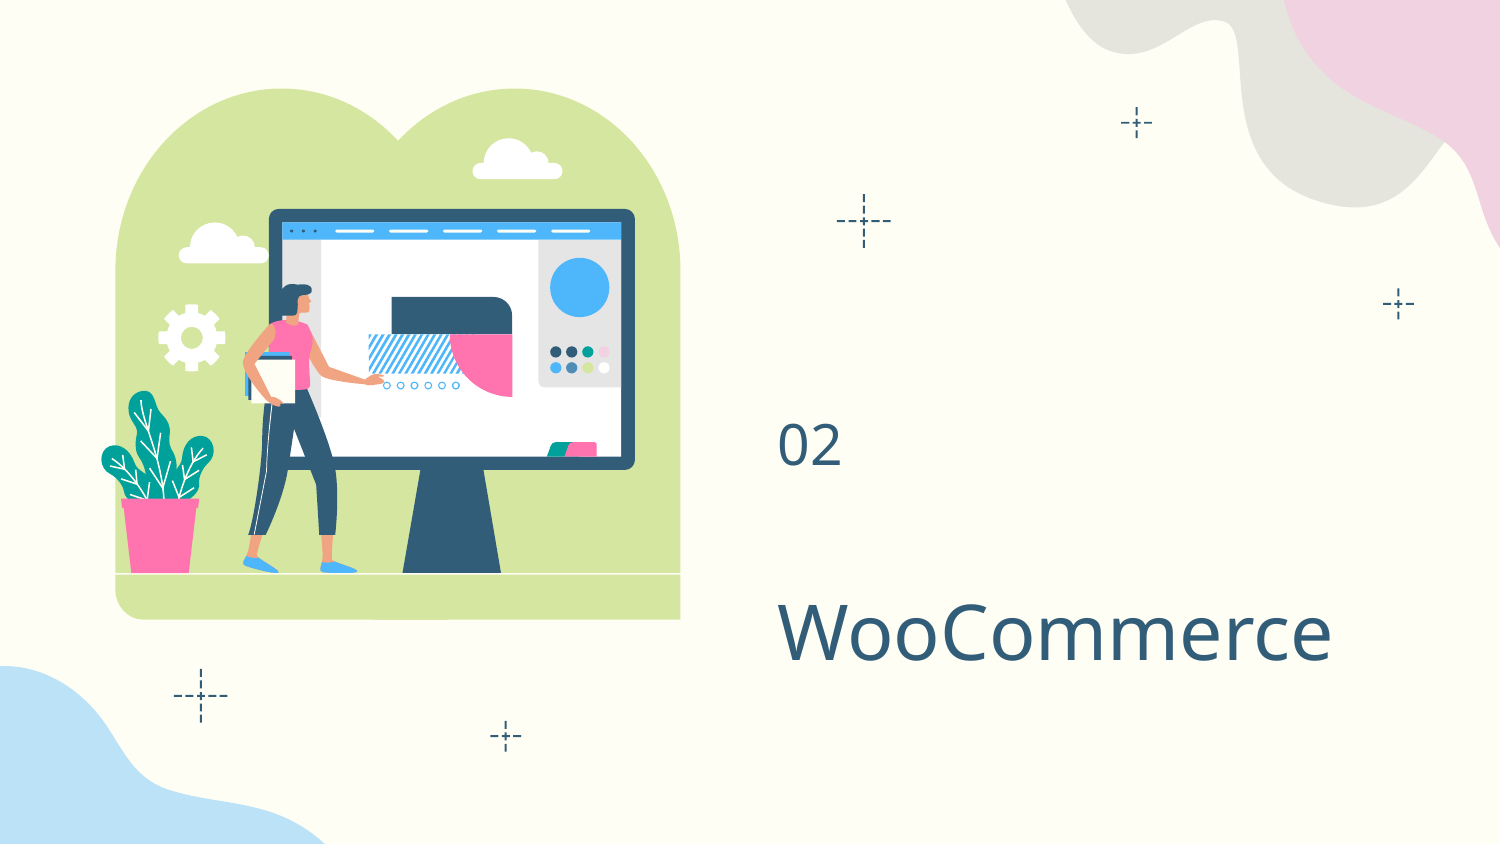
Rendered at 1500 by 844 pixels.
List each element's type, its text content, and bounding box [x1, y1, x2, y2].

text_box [836, 193, 891, 249]
title 02 [762, 389, 1029, 497]
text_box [96, 88, 723, 620]
title WooCommerce [762, 496, 1383, 699]
